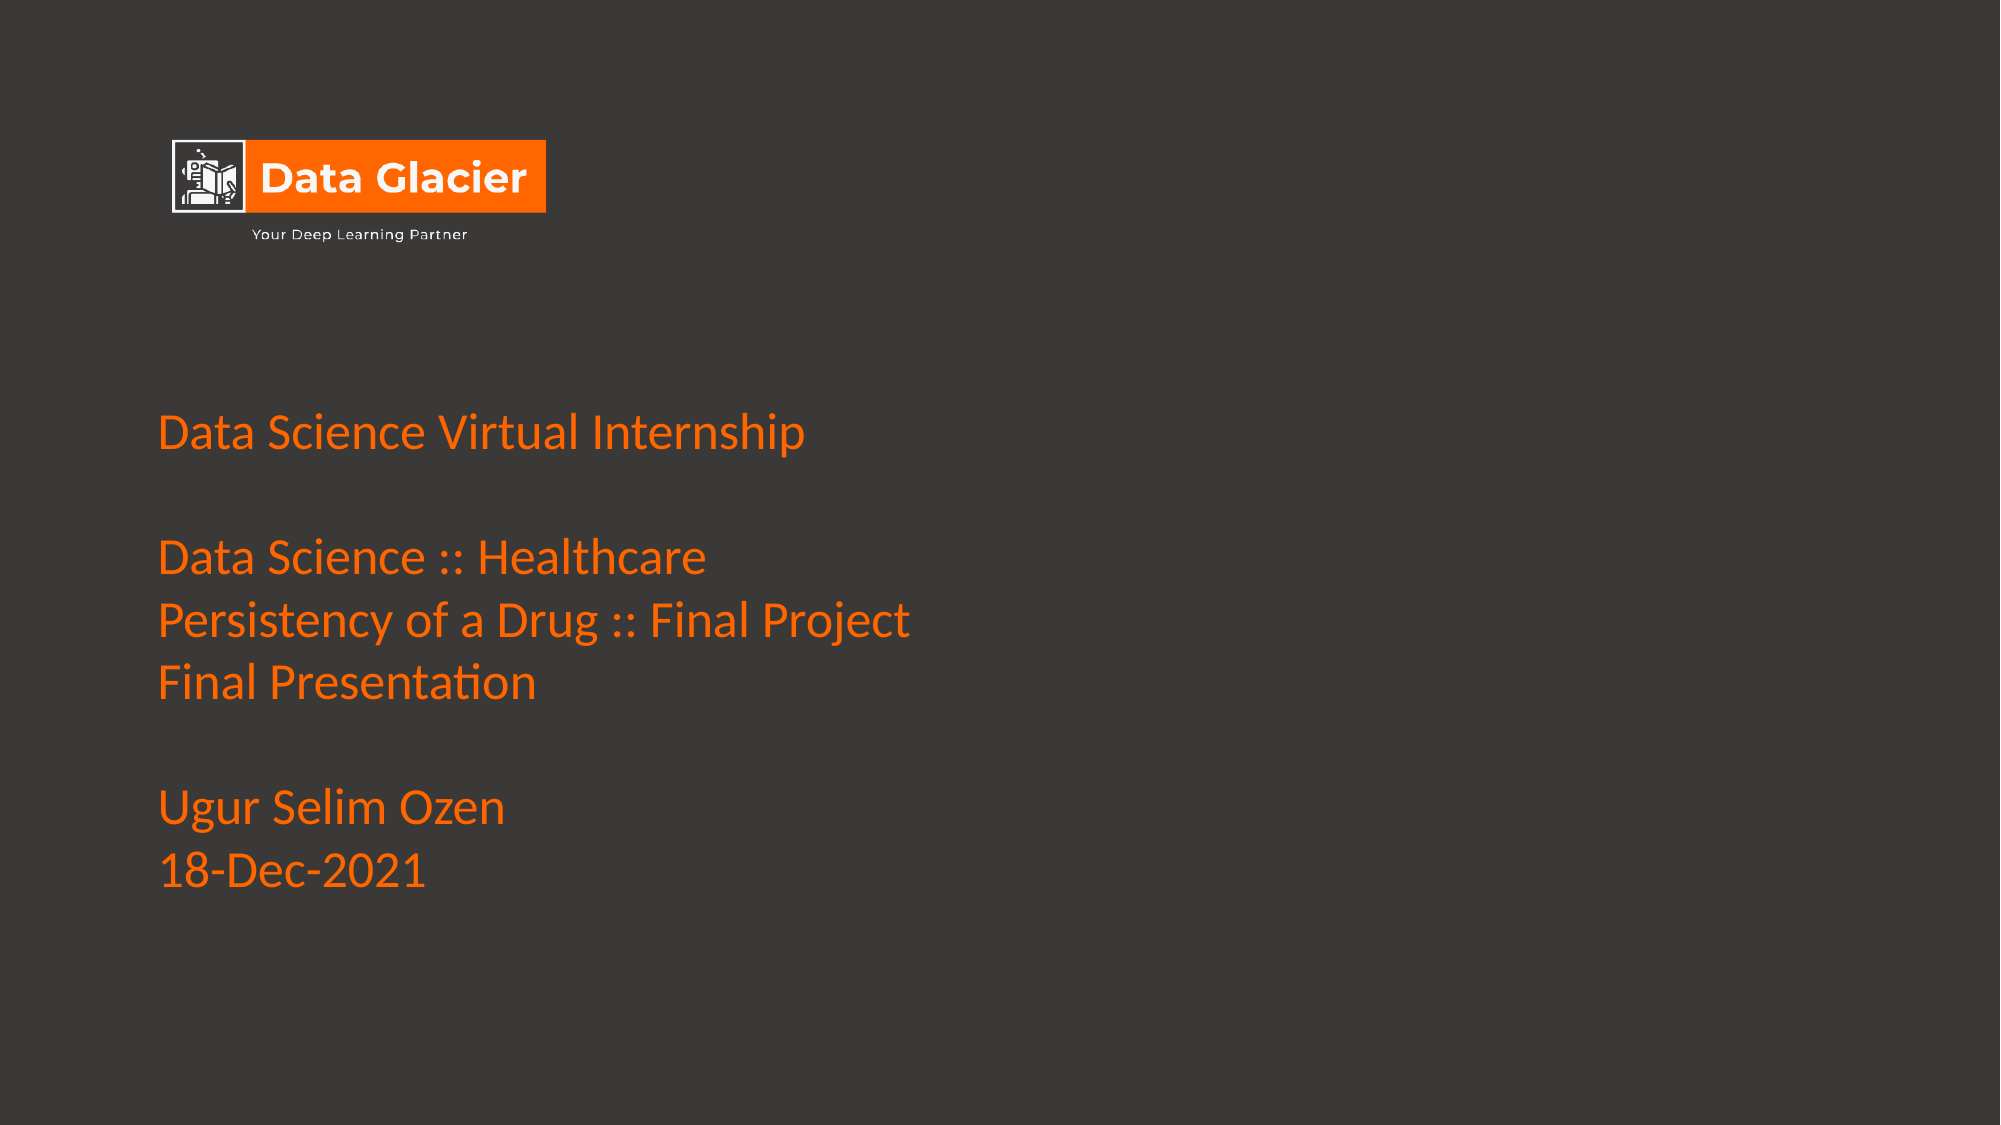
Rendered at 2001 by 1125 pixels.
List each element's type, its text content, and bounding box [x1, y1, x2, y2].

text_box Data Science Virtual Internship Data Science :: Healthcare Persistency of a Drug :: Final Project Final Presentation Ugur Selim Ozen 18-Dec-2021 [142, 390, 1000, 905]
picture [168, 0, 550, 382]
